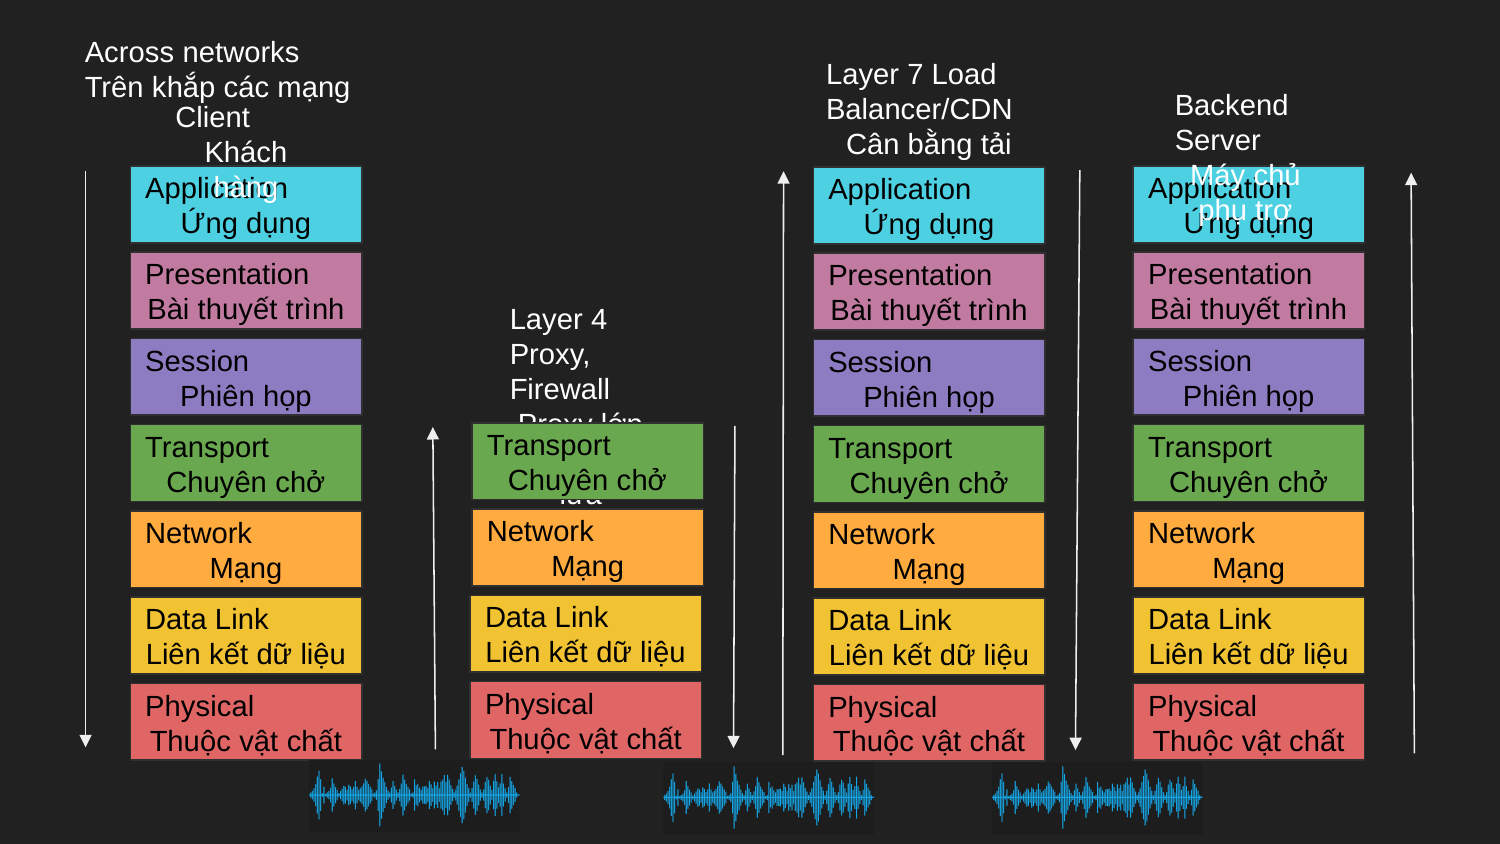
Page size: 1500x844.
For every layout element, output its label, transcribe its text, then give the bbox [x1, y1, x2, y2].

text_box Layer 7 Load Balancer/CDN Cân bằng tải lớp 7/CDN [811, 40, 1048, 211]
picture [663, 762, 875, 835]
text_box Transport Chuyên chở [1133, 424, 1365, 502]
text_box Data Link Liên kết dữ liệu [469, 595, 702, 673]
picture [991, 762, 1203, 835]
text_box Data Link Liên kết dữ liệu [1133, 597, 1365, 674]
text_box Transport Chuyên chở [813, 425, 1045, 503]
text_box Session Phiên họp [130, 338, 362, 416]
text_box Presentation Bài thuyết trình [130, 252, 362, 329]
text_box Layer 4 Proxy, Firewall Proxy lớp 4, Tường lửa [494, 500, 667, 509]
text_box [1075, 169, 1081, 751]
text_box Application Ứng dụng [813, 167, 1045, 244]
text_box Data Link Liên kết dữ liệu [130, 597, 362, 674]
text_box Physical Thuộc vật chất [130, 683, 362, 761]
text_box Layer 4 Proxy, Firewall Proxy lớp 4, Tường lửa [494, 285, 667, 422]
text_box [1410, 172, 1415, 754]
text_box Network Mạng [813, 511, 1045, 589]
text_box Client Khách hàng [160, 118, 332, 219]
text_box Physical Thuộc vật chất [469, 681, 702, 759]
text_box Presentation Bài thuyết trình [813, 253, 1045, 331]
text_box Presentation Bài thuyết trình [1133, 252, 1365, 329]
text_box Data Link Liên kết dữ liệu [813, 598, 1045, 675]
text_box Network Mạng [130, 510, 362, 588]
text_box Across networks Trên khắp các mạng [69, 17, 687, 118]
text_box Backend Server Máy chủ phụ trợ [1159, 71, 1332, 242]
text_box Transport Chuyên chở [471, 422, 704, 500]
text_box Application Ứng dụng [1133, 166, 1365, 243]
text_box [432, 426, 436, 750]
picture [308, 759, 520, 832]
text_box Physical Thuộc vật chất [813, 684, 1045, 762]
text_box Transport Chuyên chở [130, 424, 362, 502]
text_box Application Ứng dụng [130, 166, 362, 243]
text_box Network Mạng [1133, 510, 1365, 588]
text_box Physical Thuộc vật chất [1133, 683, 1365, 761]
text_box Session Phiên họp [813, 339, 1045, 417]
text_box Network Mạng [471, 509, 704, 586]
text_box Session Phiên họp [1133, 338, 1365, 416]
